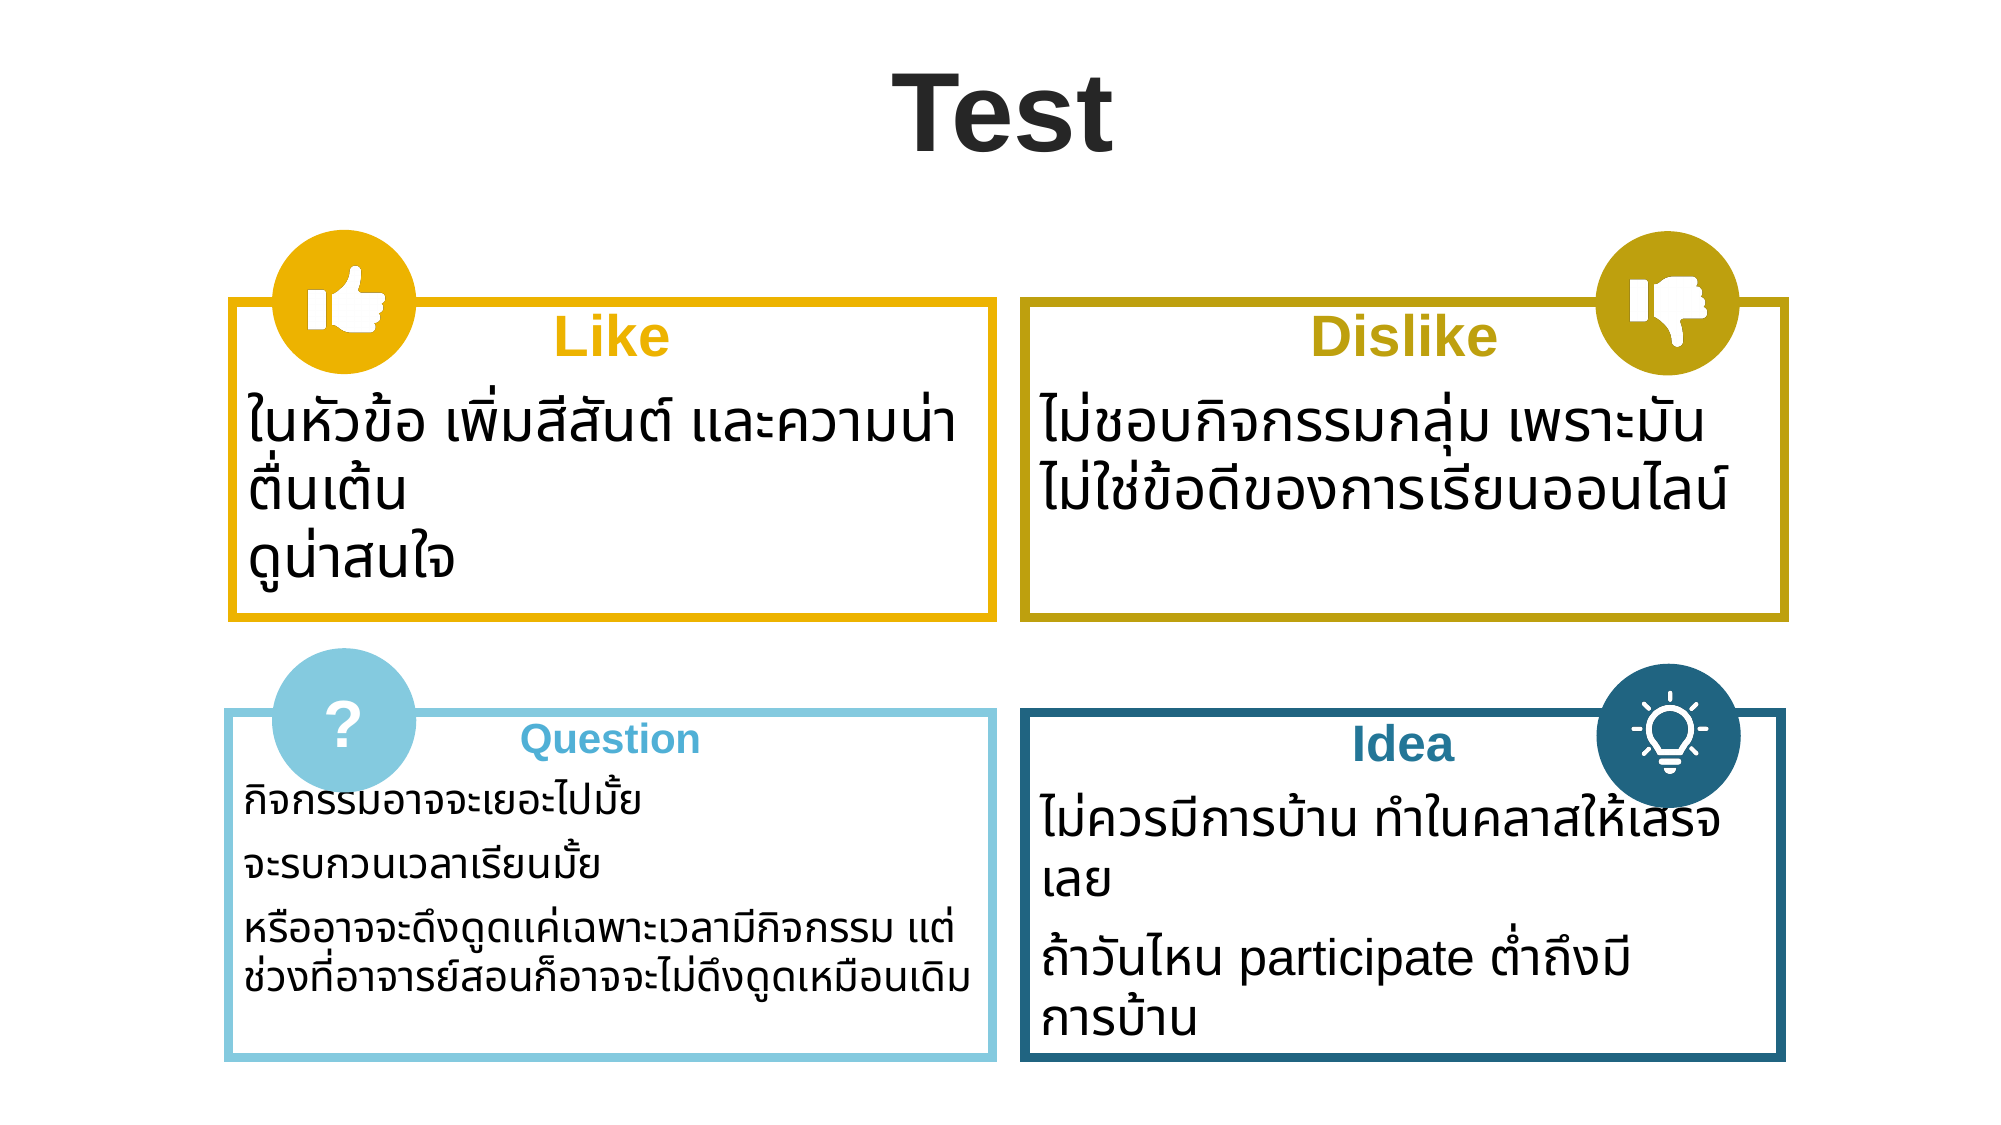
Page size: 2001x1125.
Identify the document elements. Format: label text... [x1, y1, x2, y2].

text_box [1596, 663, 1741, 808]
text_box Idea ไม่ควรมีการบ้าน ทำในคลาสให้เสร็จเลย ถ้าวันไหน participate ต่ำถึงมีการบ้าน [1024, 712, 1782, 1059]
text_box Question กิจกรรมอาจจะเยอะไปมั้ย จะรบกวนเวลาเรียนมั้ย หรืออาจจะดึงดูดแค่เฉพาะเวลามีกิจกรรม แต่ช่วงที่อาจารย์สอนก็อาจจะไม่ดึงดูดเหมือนเดิม [228, 712, 993, 1059]
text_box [271, 229, 417, 375]
text_box Dislike ไม่ชอบกิจกรรมกลุ่ม เพราะมันไม่ใช่ข้อดีของการเรียนออนไลน์ [1024, 301, 1786, 619]
text_box Like ในหัวข้อ เพิ่มสีสันต์ และความน่าตื่นเต้น ดูน่าสนใจ [232, 301, 993, 619]
text_box ? [270, 647, 418, 794]
list Test [53, 55, 1952, 175]
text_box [1595, 231, 1740, 376]
